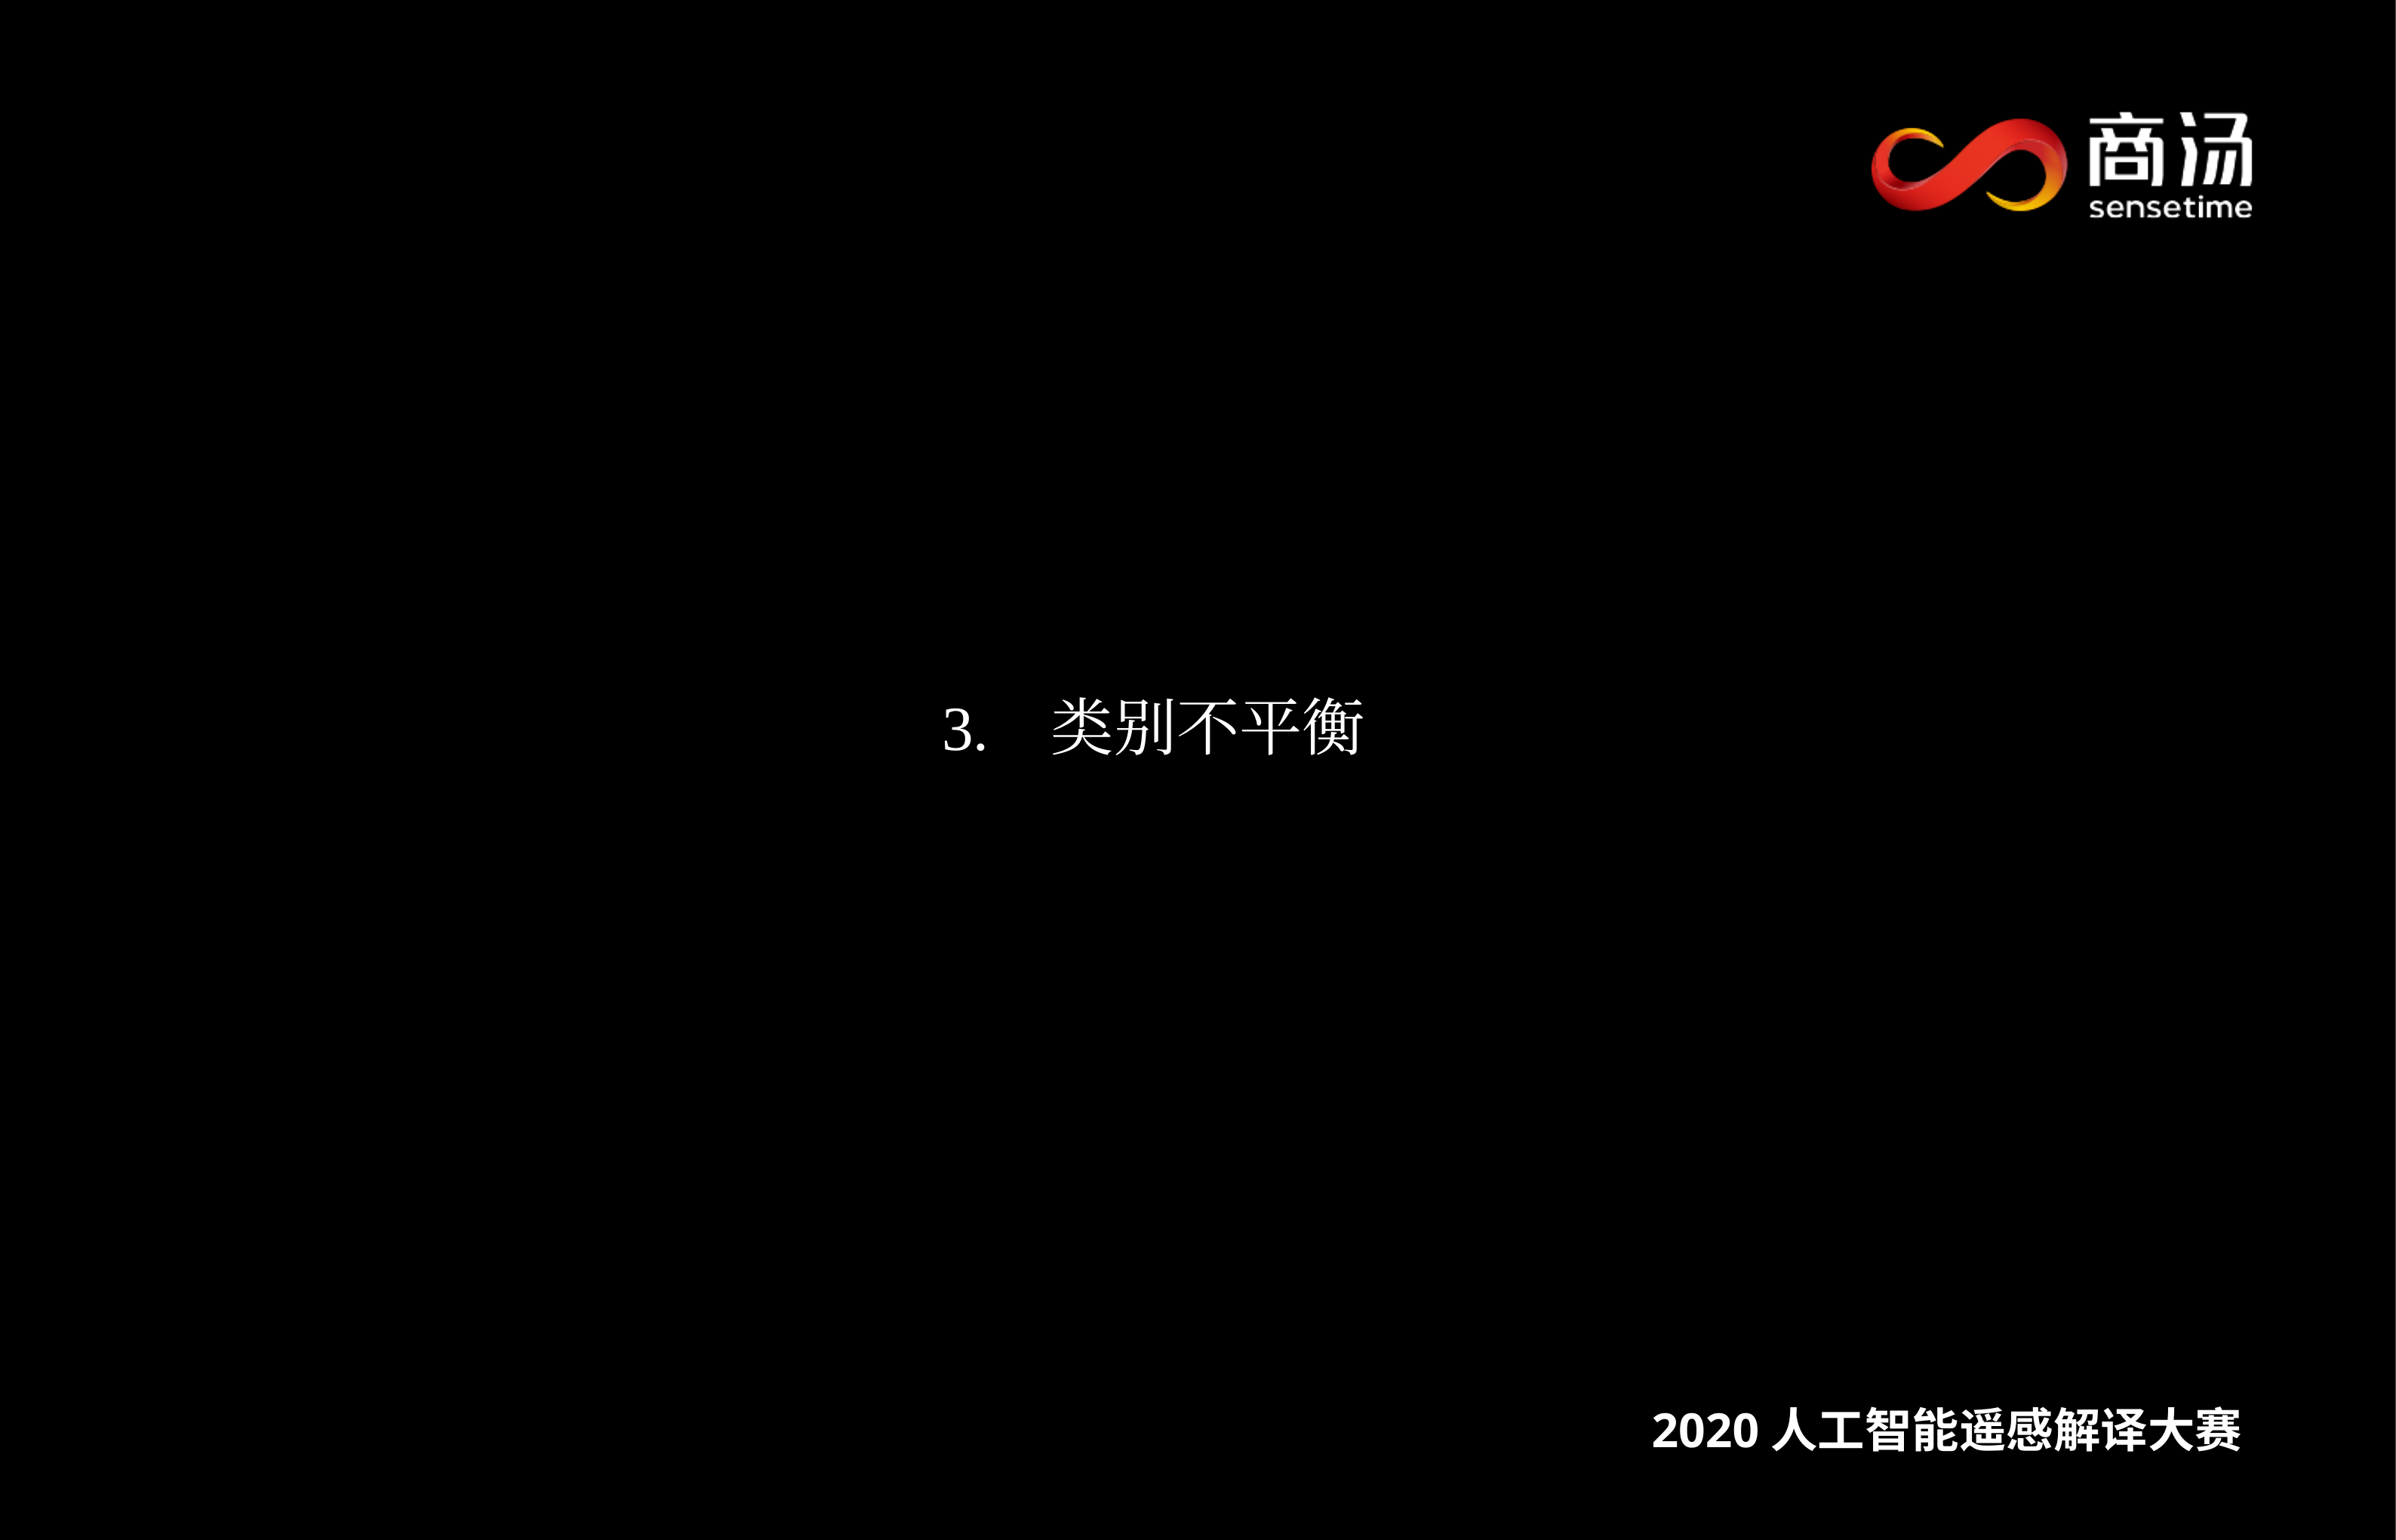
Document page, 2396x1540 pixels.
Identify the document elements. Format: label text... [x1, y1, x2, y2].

picture [1872, 111, 2254, 220]
text_box 2020人工智能遥感解译大赛 [0, 1394, 2254, 1462]
text_box 3. 类别不平衡 [930, 644, 1428, 769]
